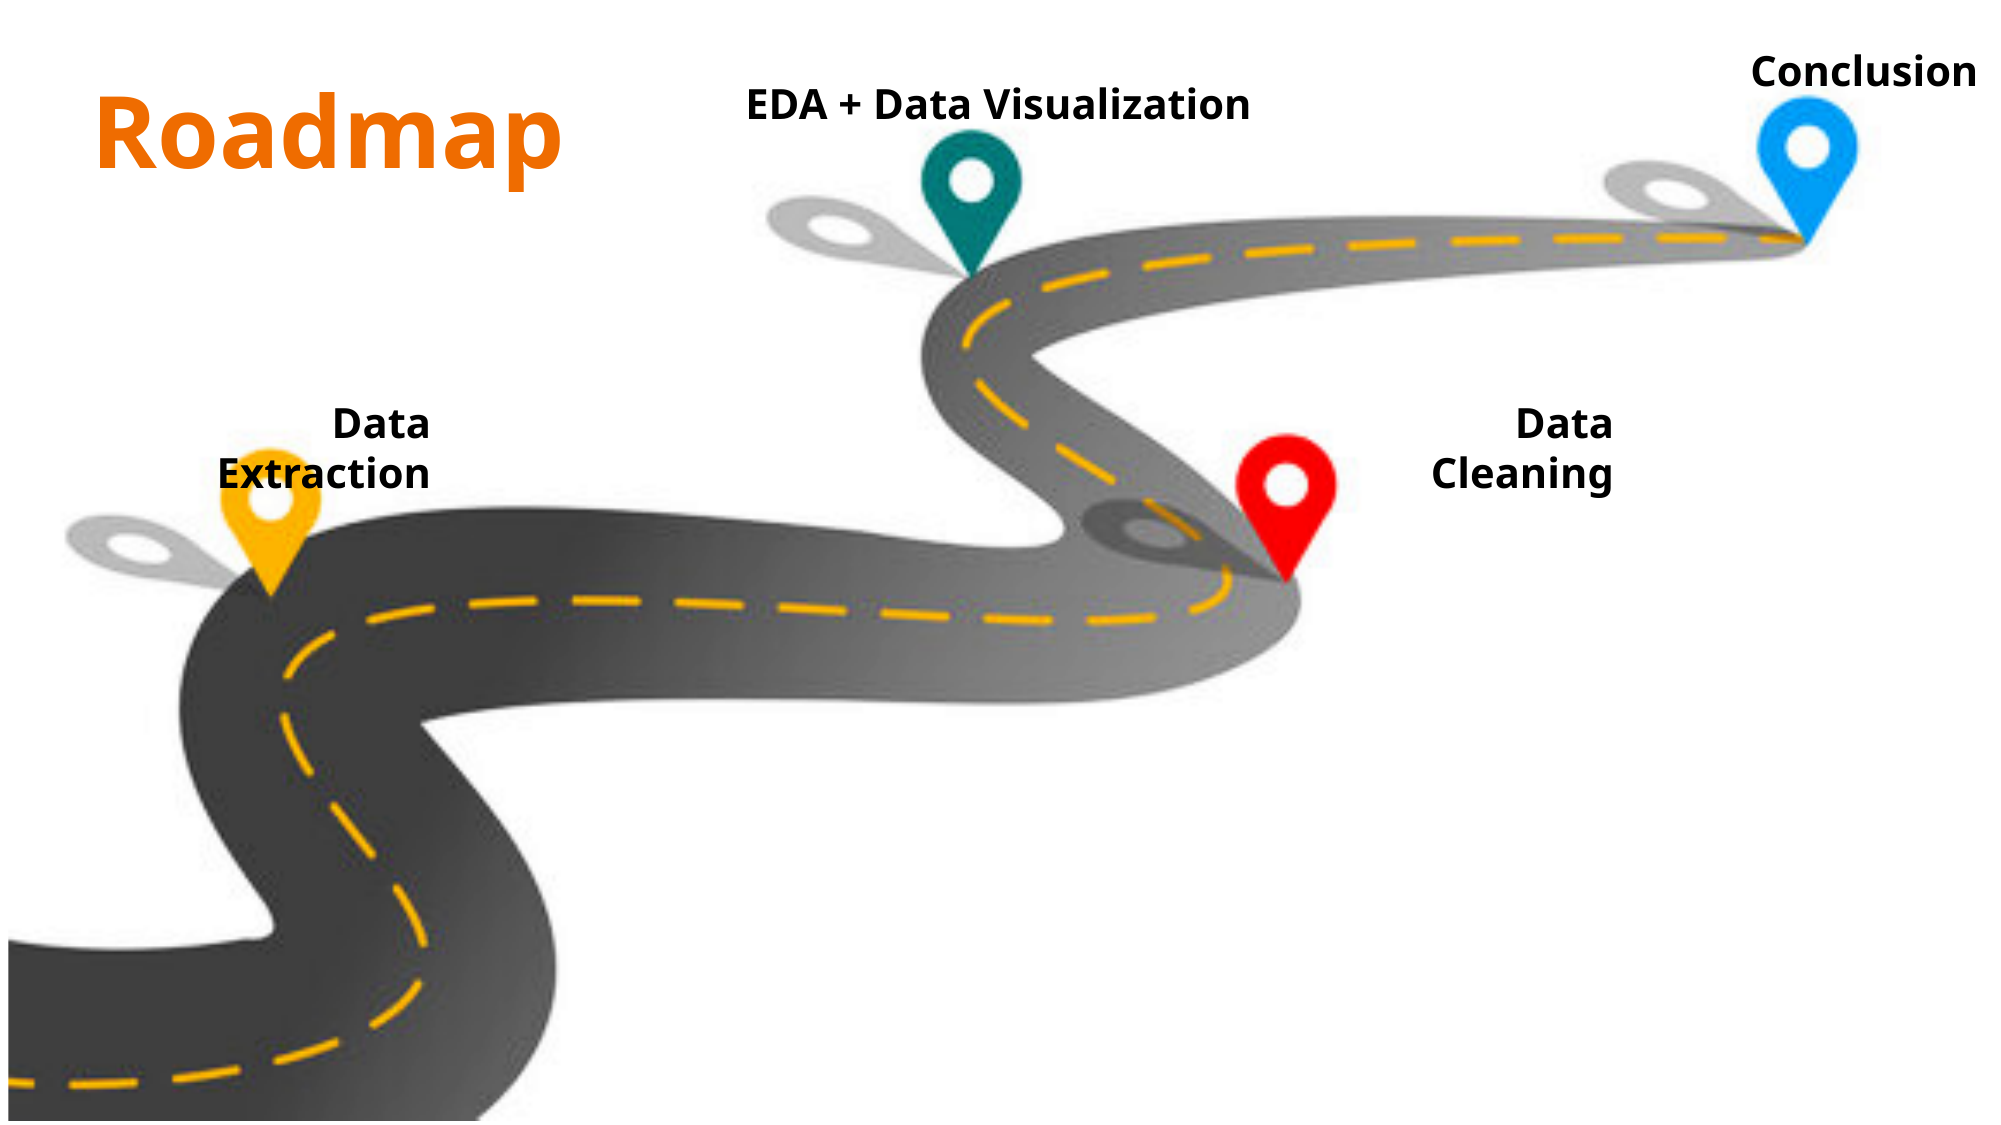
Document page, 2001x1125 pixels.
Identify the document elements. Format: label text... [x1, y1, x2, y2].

picture [8, 25, 1882, 1122]
text_box Conclusion [1887, 37, 1994, 103]
